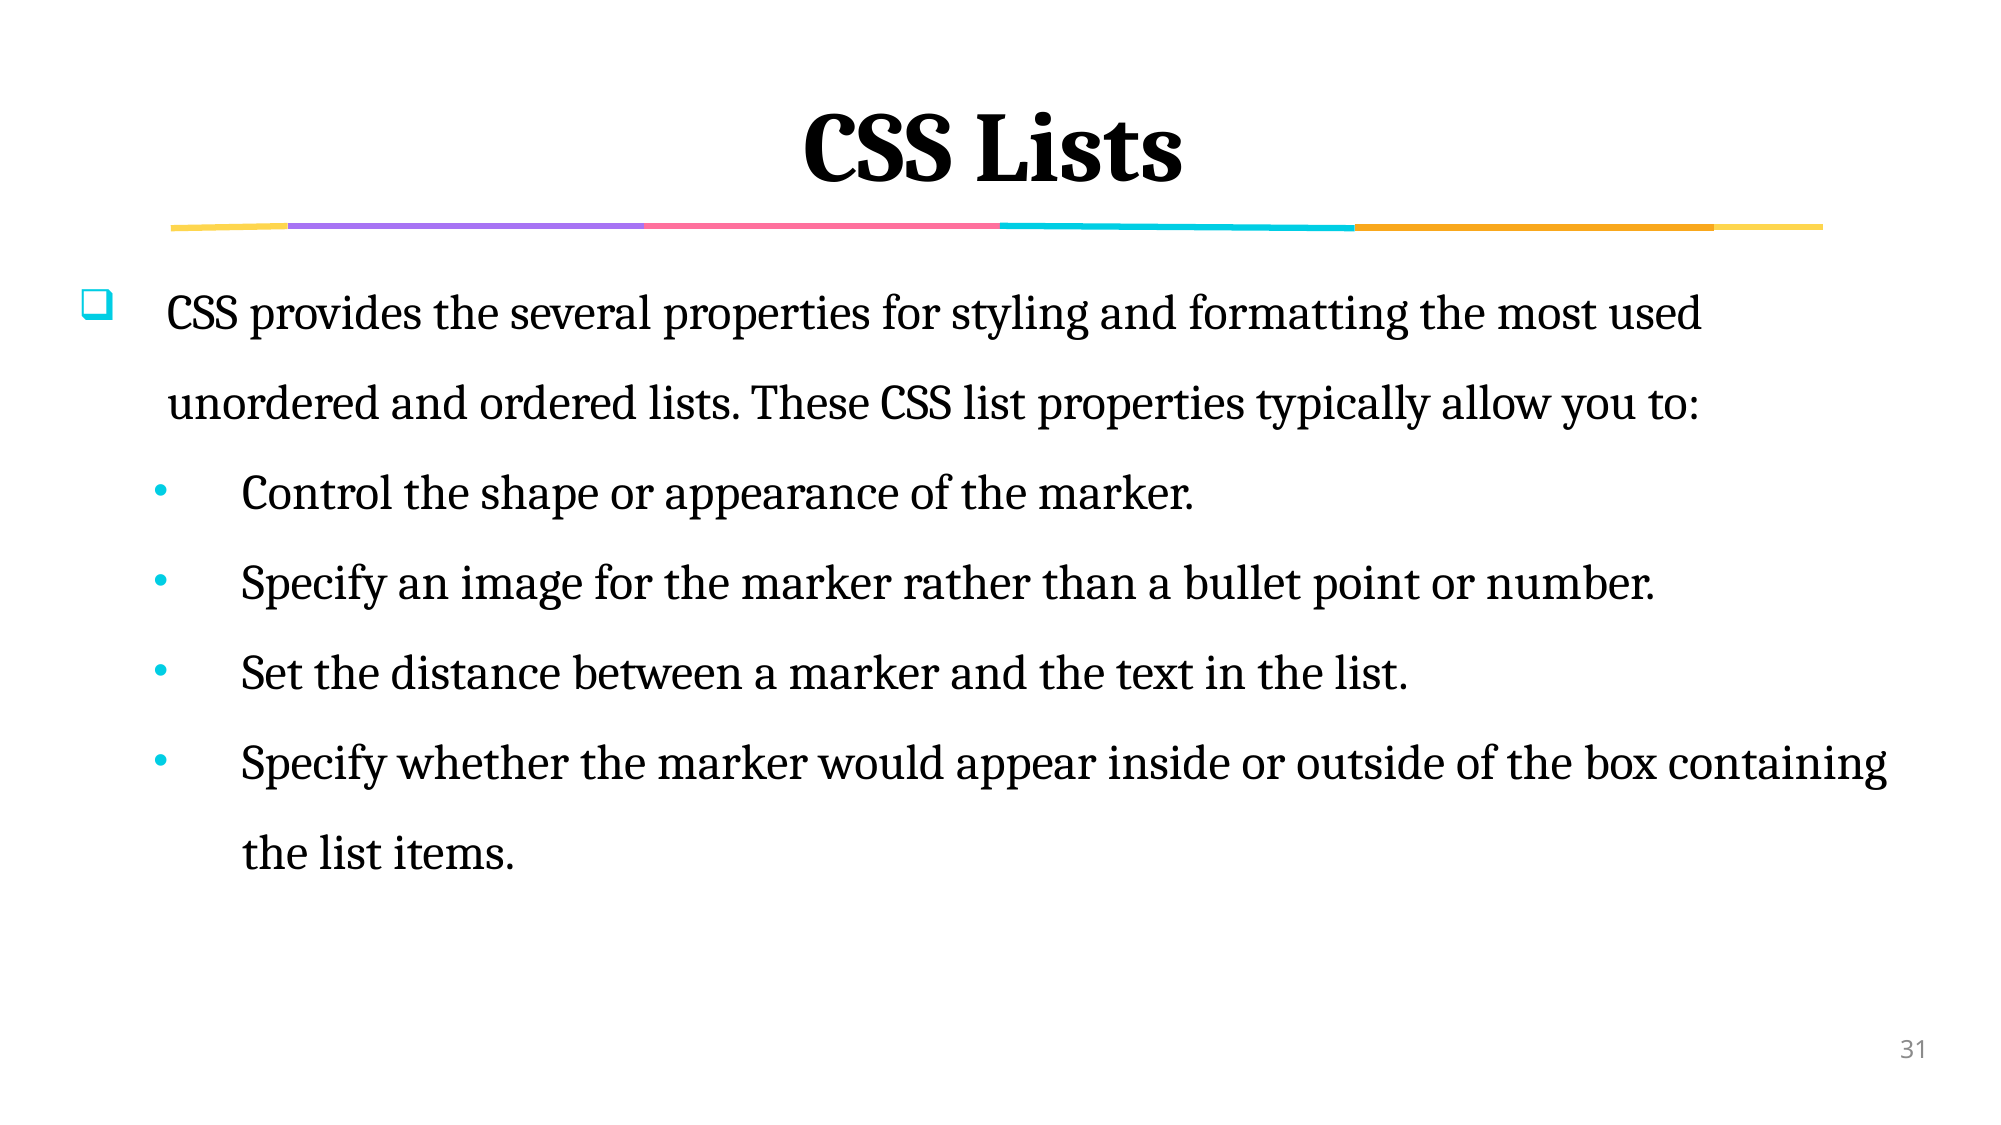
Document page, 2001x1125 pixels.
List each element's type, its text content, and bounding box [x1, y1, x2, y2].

text_box CSS provides the several properties for styling and formatting the most used unordered and ordered lists. These CSS list properties typically allow you to: Control the shape or appearance of the marker. Specify an image for the marker rather than a bullet point or number. Set the distance between a marker and the text in the list. Specify whether the marker would appear inside or outside of the box containing the list items. [63, 242, 1925, 888]
title CSS Lists [106, 75, 1882, 209]
slide_number 31 [1881, 1022, 1944, 1080]
